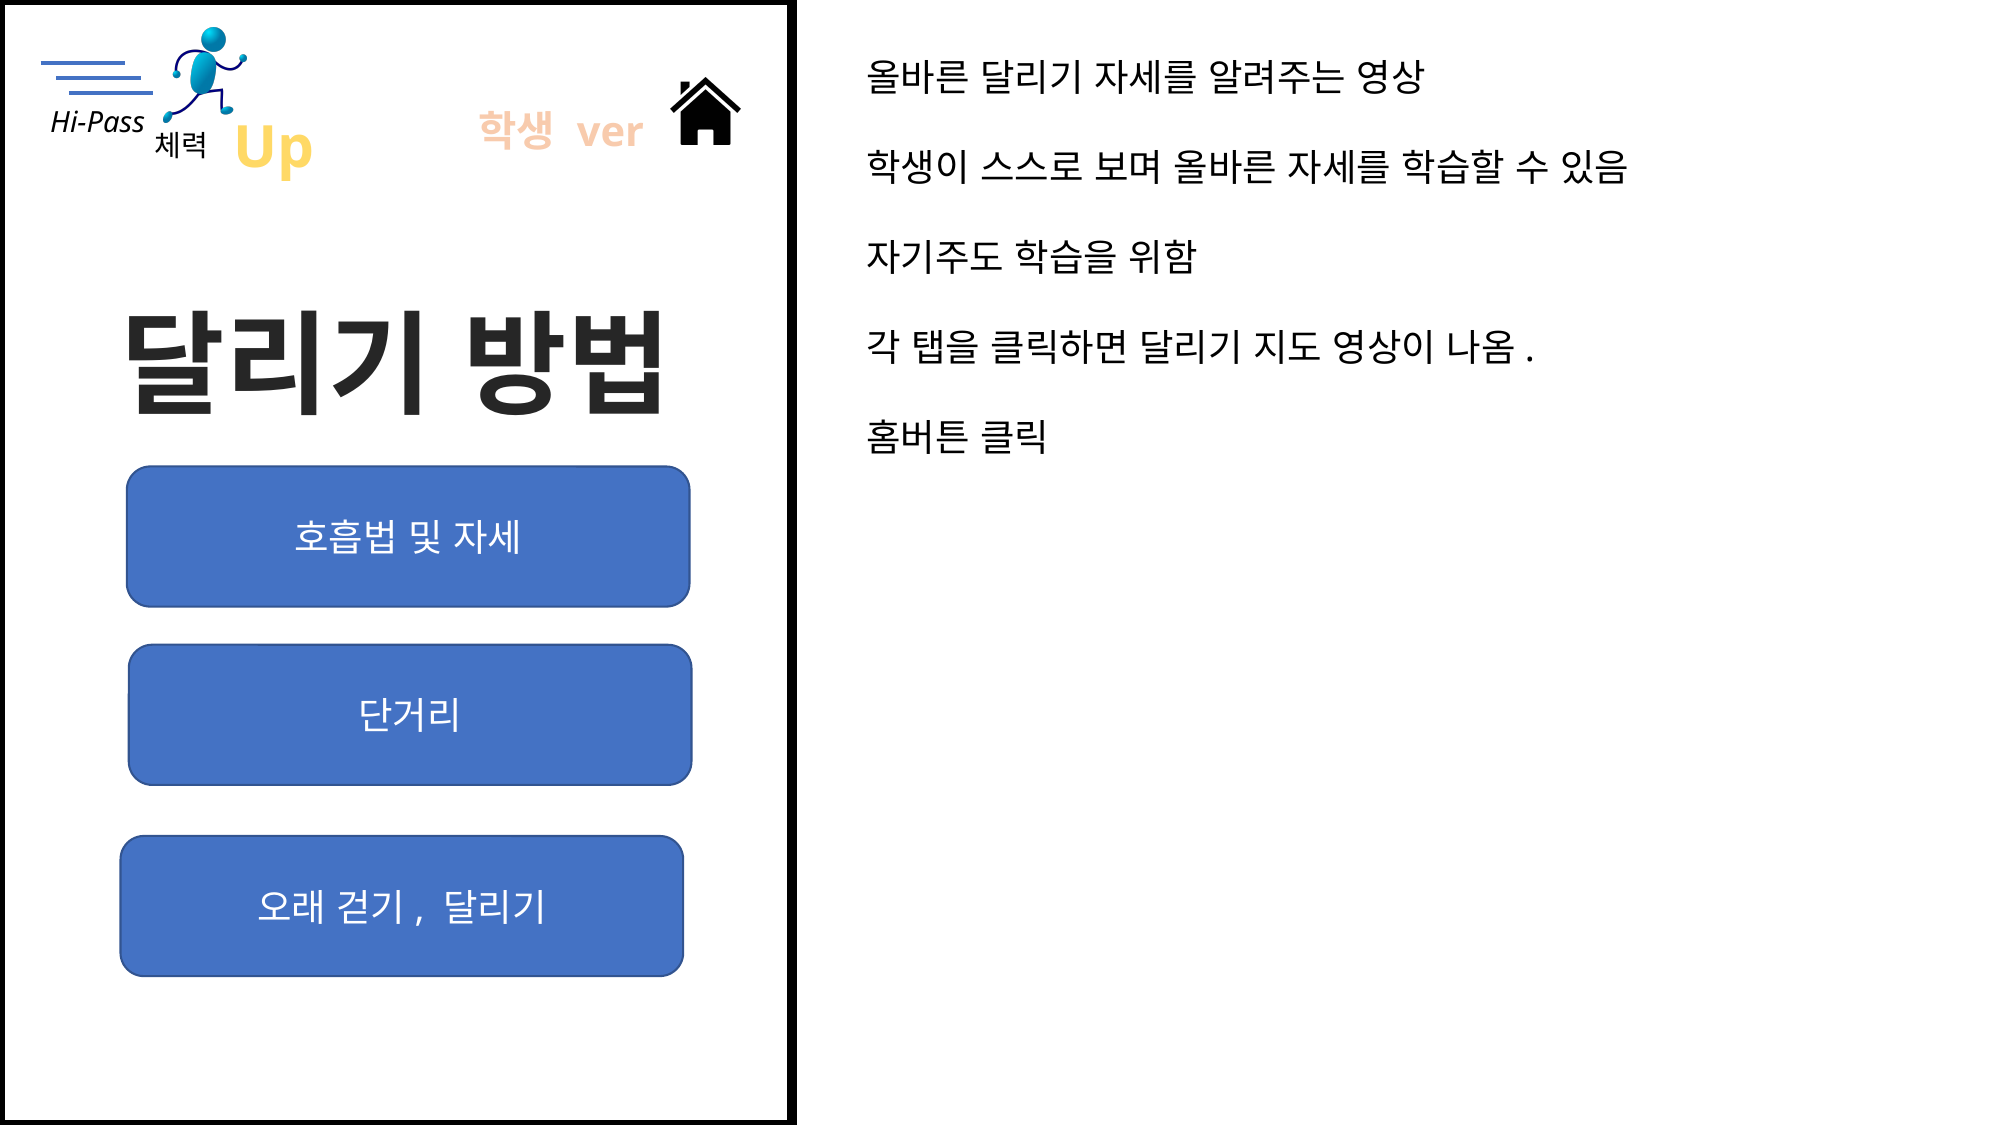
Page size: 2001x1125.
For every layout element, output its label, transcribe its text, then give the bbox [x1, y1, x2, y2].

text_box 오래 걷기, 달리기 [119, 834, 685, 978]
text_box 올바른 달리기 자세를 알려주는 영상 학생이 스스로 보며 올바른 자세를 학습할 수 있음 자기주도 학습을 위함 각 탭을 클릭하면 달리기 지도 영상이 나옴. 홈버튼 클릭 [851, 47, 1884, 467]
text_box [433, 77, 741, 164]
text_box 호흡법 및 자세 [125, 465, 691, 608]
text_box 단거리 [127, 643, 693, 786]
text_box 달리기 방법 [106, 285, 686, 436]
text_box [0, 0, 793, 1125]
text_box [35, 27, 331, 188]
